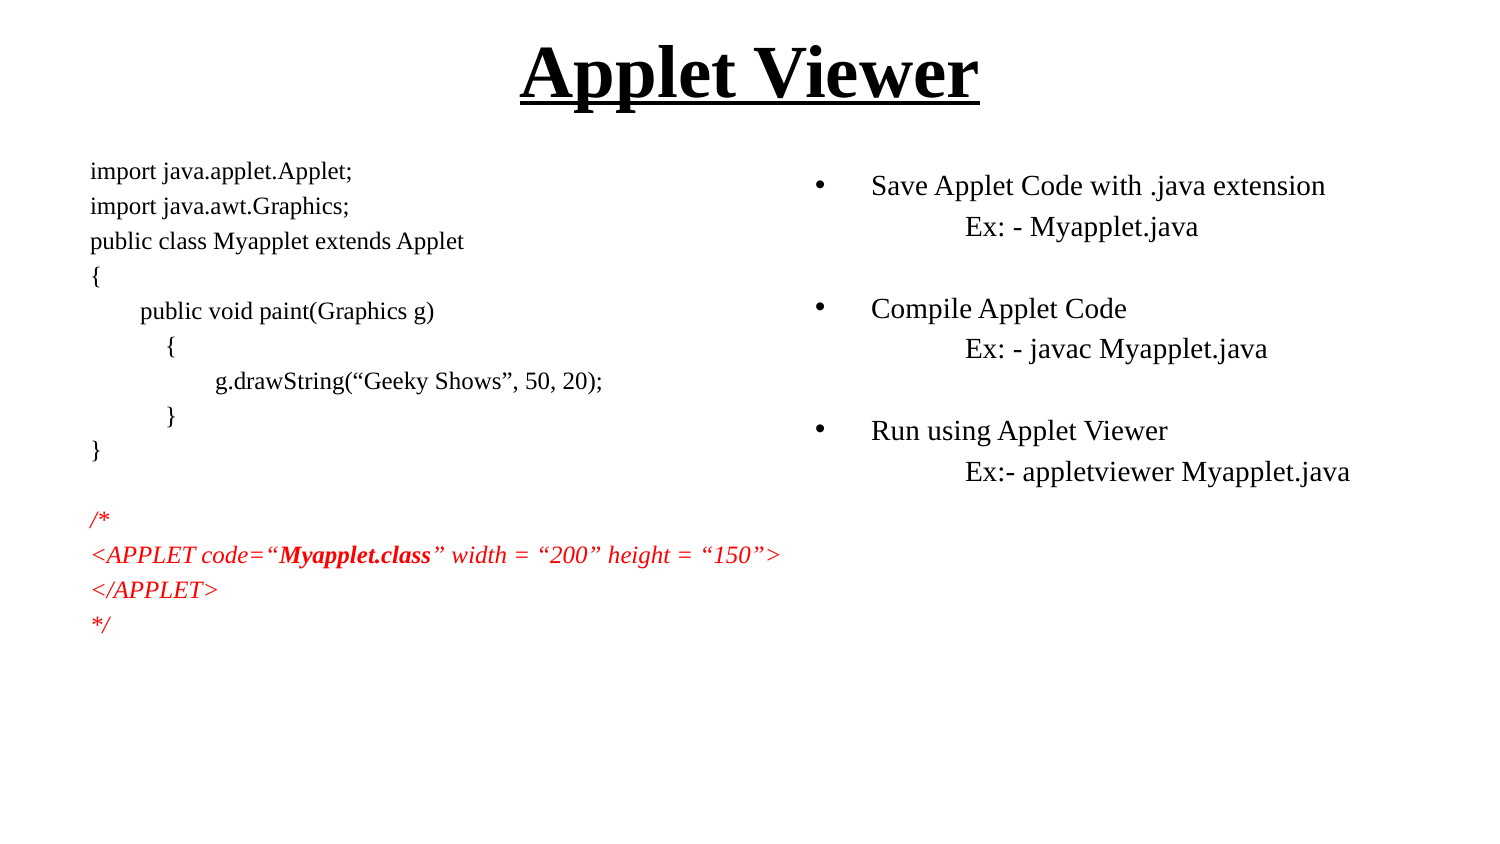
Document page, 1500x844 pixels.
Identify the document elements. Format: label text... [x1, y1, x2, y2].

title Applet Viewer [75, 0, 1425, 138]
list import java.applet.Applet; import java.awt.Graphics; public class Myapplet extends Applet { public void paint(Graphics g) { g.drawString(“Geeky Shows”, 50, 20); } } /* <APPLET code=“Myapplet.class” width = “200” height = “150”> </APPLET> */ [75, 146, 850, 704]
text_box Save Applet Code with .java extension Ex: - Myapplet.java Compile Applet Code Ex: - javac Myapplet.java Run using Applet Viewer Ex:- appletviewer Myapplet.java [799, 158, 1463, 716]
